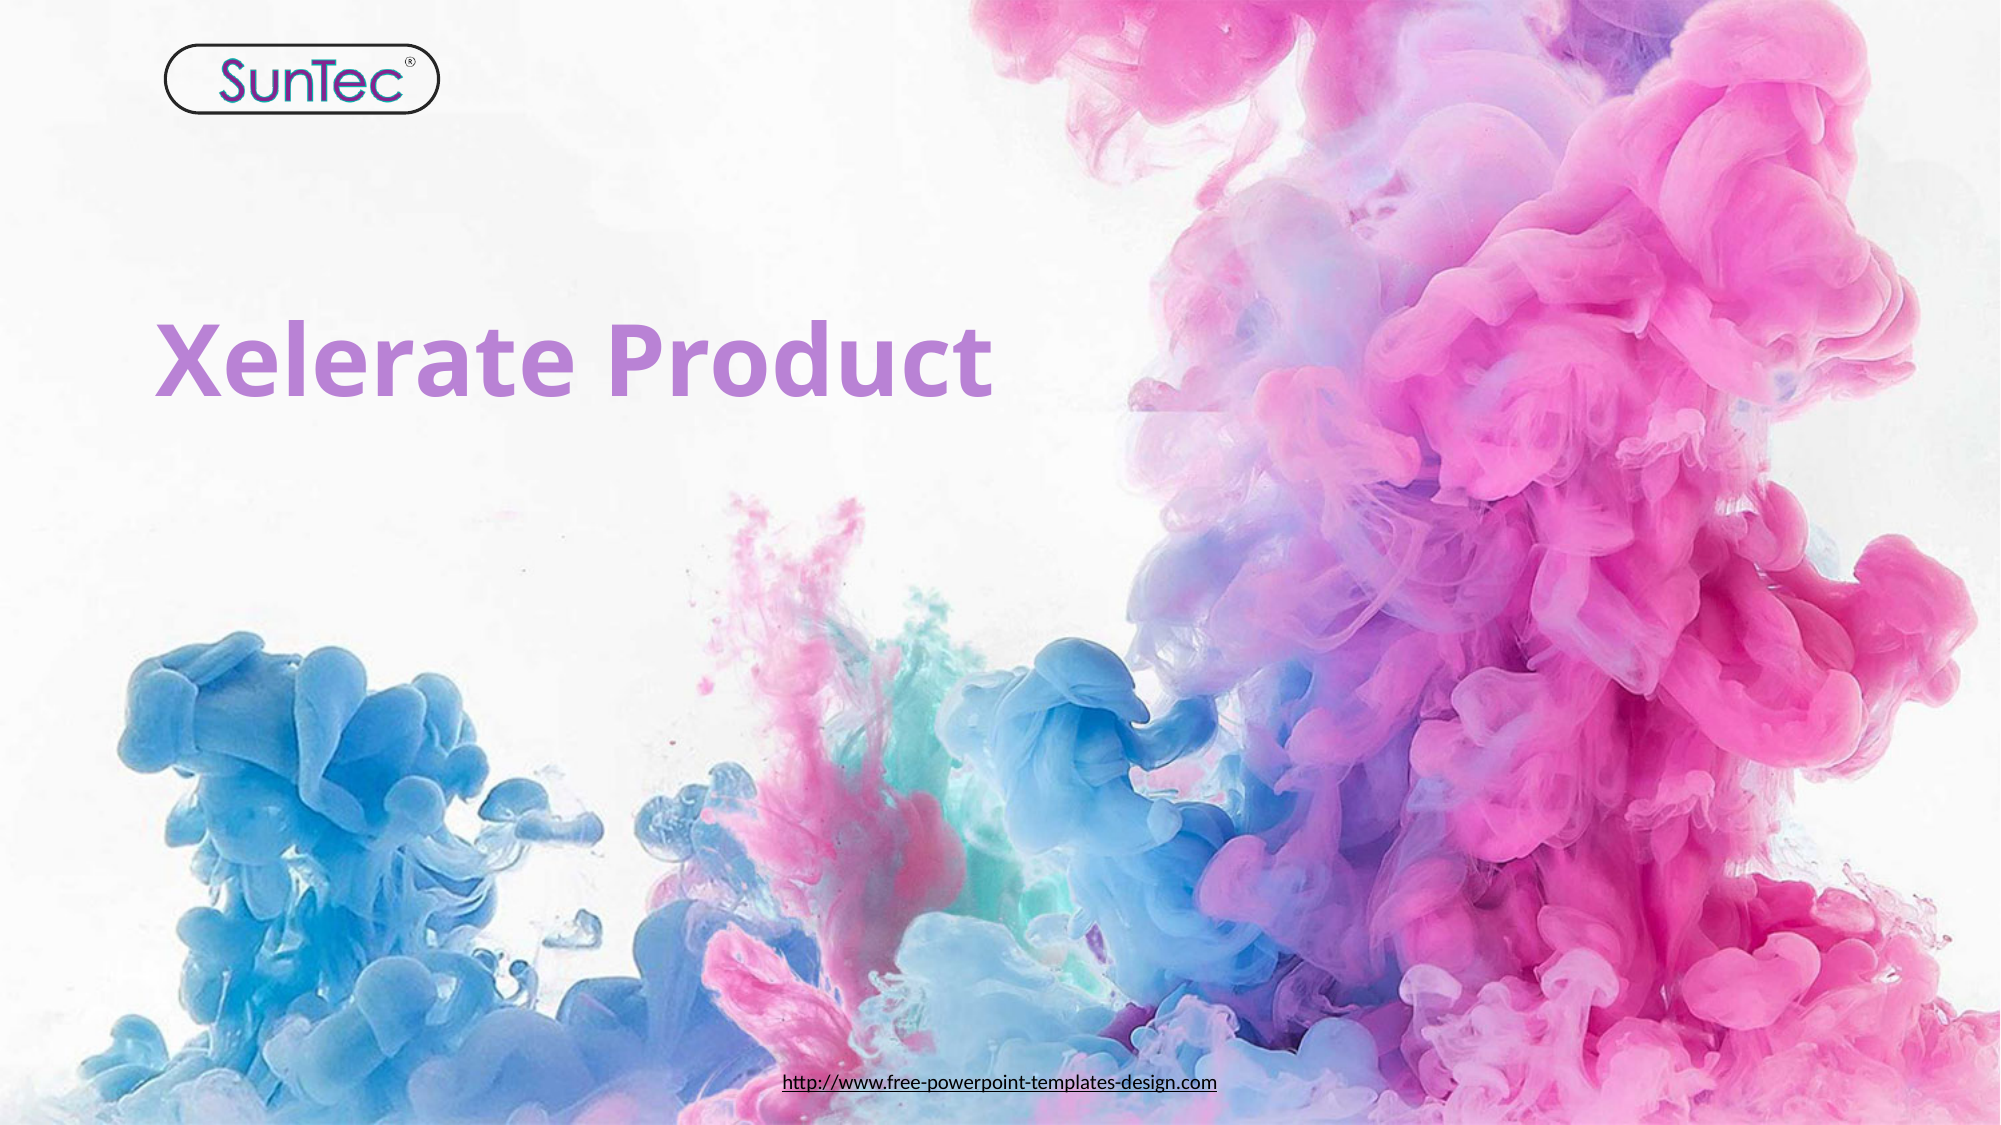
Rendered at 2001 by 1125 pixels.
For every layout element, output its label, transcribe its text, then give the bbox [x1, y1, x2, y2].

text_box http://www.free-powerpoint-templates-design.com [0, 1060, 2000, 1101]
picture [0, 0, 2001, 1125]
text_box [266, 424, 1106, 569]
text_box [163, 43, 441, 115]
text_box Xelerate Product [140, 288, 1141, 424]
